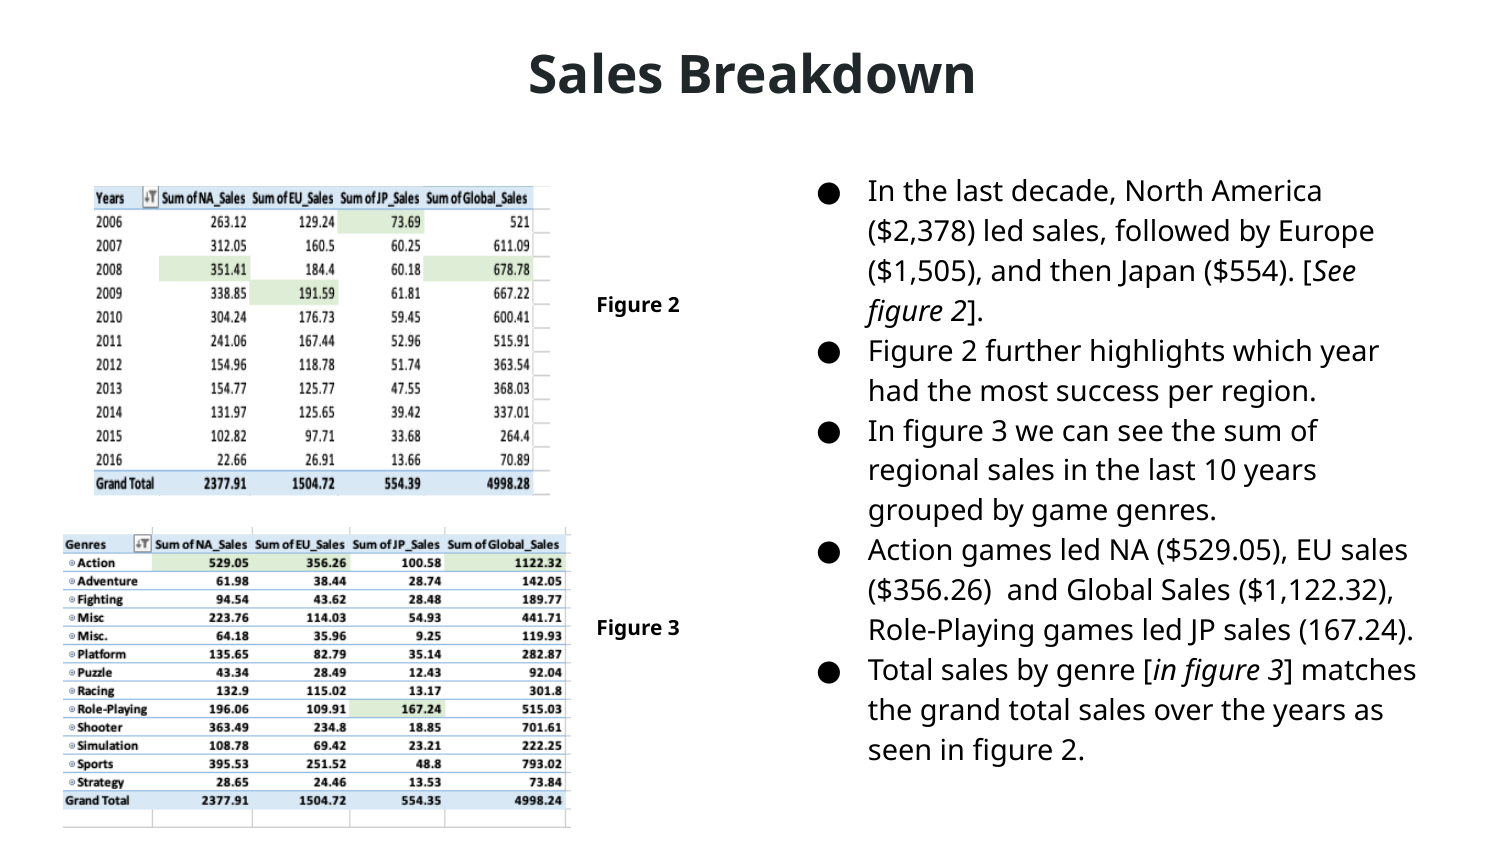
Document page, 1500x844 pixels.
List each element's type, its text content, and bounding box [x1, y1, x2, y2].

picture [79, 186, 598, 496]
text_box Figure 3 [581, 599, 775, 642]
list In the last decade, North America ($2,378) led sales, followed by Europe ($1,505), and then Japan ($554). [See figure 2]. Figure 2 further highlights which year had the most success per region. In figure 3 we can see the sum of regional sales in the last 10 years grouped by game genres. Action games led NA ($529.05), EU sales ($356.26) and Global Sales ($1,122.32), Role-Playing games led JP sales (167.24). Total sales by genre [in figure 3] matches the grand total sales over the years as seen in figure 2. [778, 152, 1435, 818]
picture [63, 526, 571, 828]
title Sales Breakdown [54, 25, 1452, 120]
text_box Figure 2 [603, 276, 775, 320]
list [54, 141, 711, 811]
